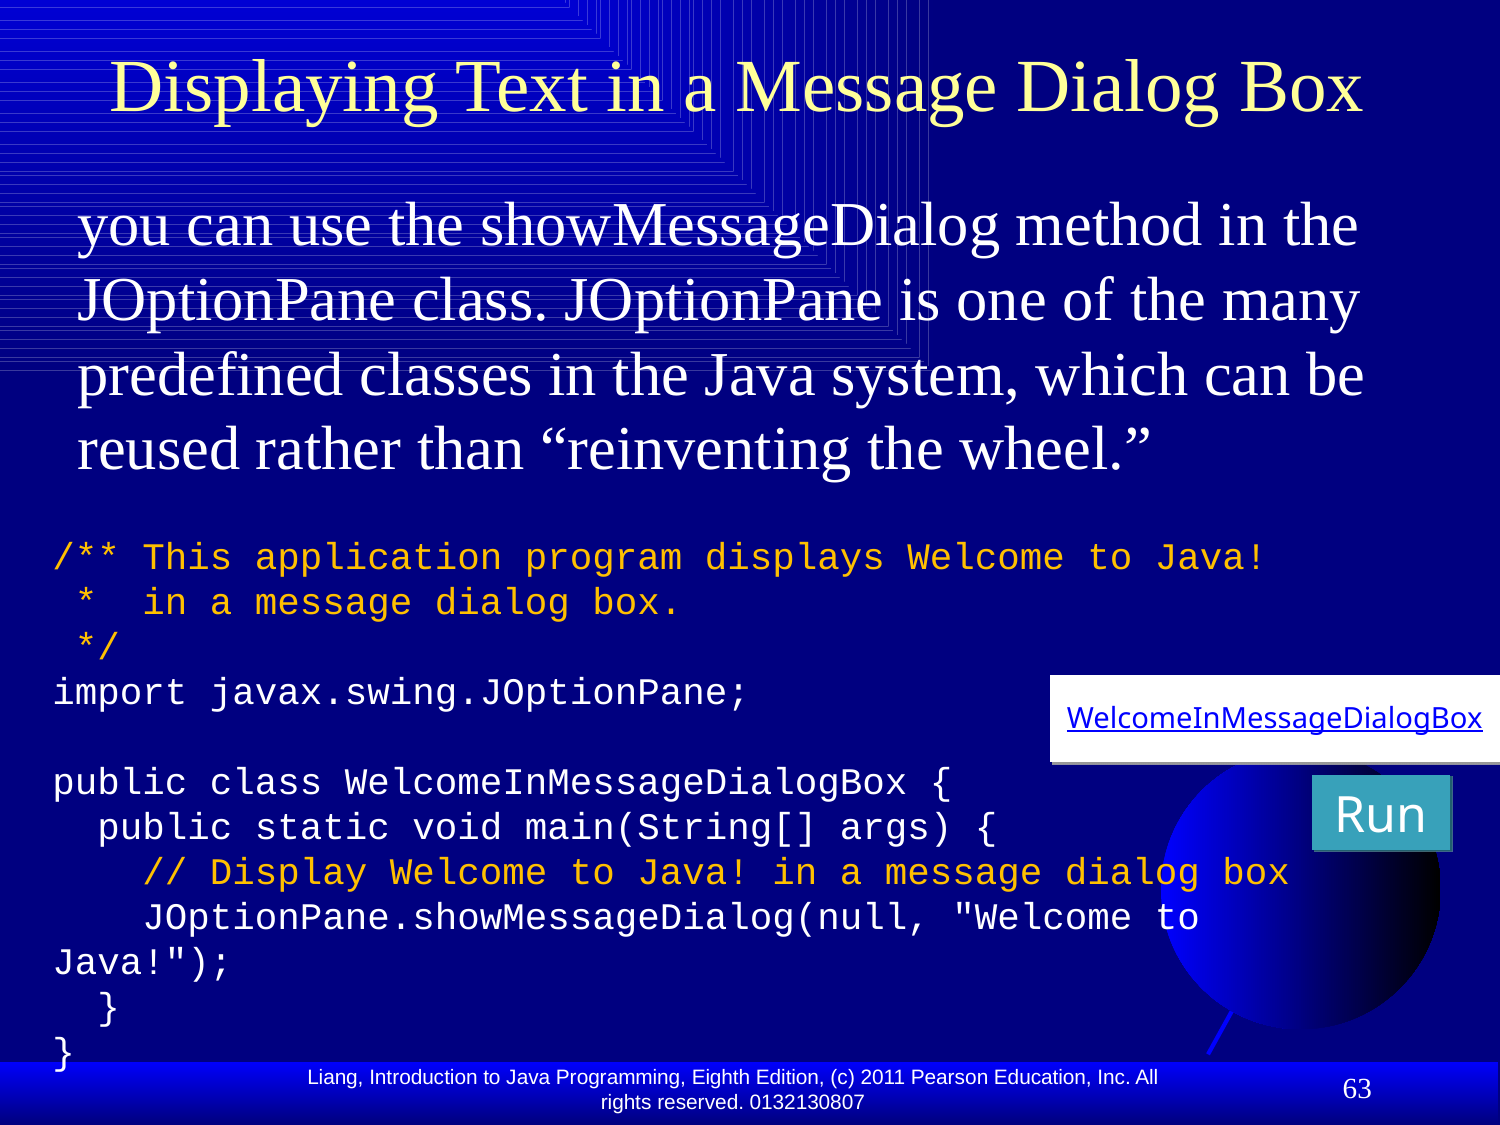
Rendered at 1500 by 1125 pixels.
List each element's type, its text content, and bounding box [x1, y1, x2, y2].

text_box 63 [1074, 1080, 1388, 1125]
text_box Run [1400, 774, 1450, 850]
text_box WelcomeInMessageDialogBox [1400, 674, 1500, 763]
list you can use the showMessageDialog method in the JOptionPane class. JOptionPane is one of the many predefined classes in the Java system, which can be reused rather than “reinventing the wheel.” [62, 174, 1438, 550]
text_box /** This application program displays Welcome to Java! * in a message dialog box. */ import javax.swing.JOptionPane; public class WelcomeInMessageDialogBox { public static void main(String[] args) { // Display Welcome to Java! in a message dialog box JOptionPane.showMessageDialog(null, "Welcome to Java!"); } } [37, 524, 1400, 1080]
title Displaying Text in a Message Dialog Box [37, 24, 1438, 138]
